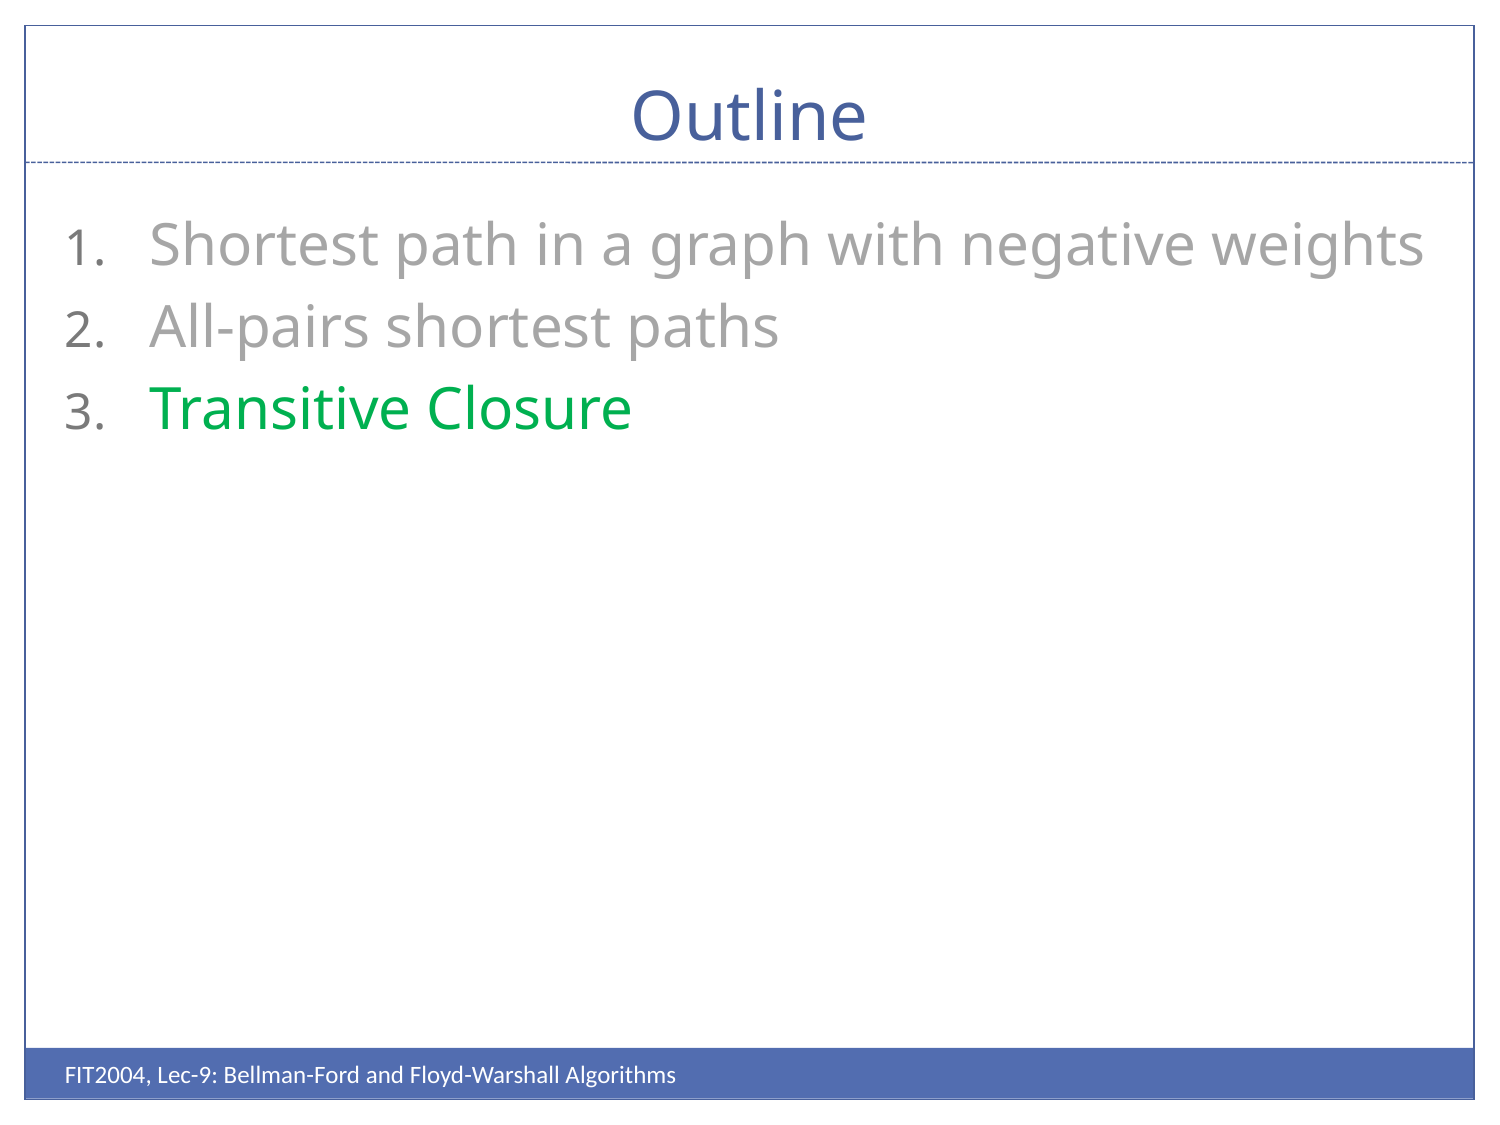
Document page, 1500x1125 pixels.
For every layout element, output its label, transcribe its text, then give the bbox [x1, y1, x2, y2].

footer FIT2004, Lec-9: Bellman-Ford and Floyd-Warshall Algorithms [50, 1051, 800, 1112]
title Outline [49, 37, 1450, 162]
list Shortest path in a graph with negative weights All-pairs shortest paths Transitive Closure [50, 200, 1500, 950]
